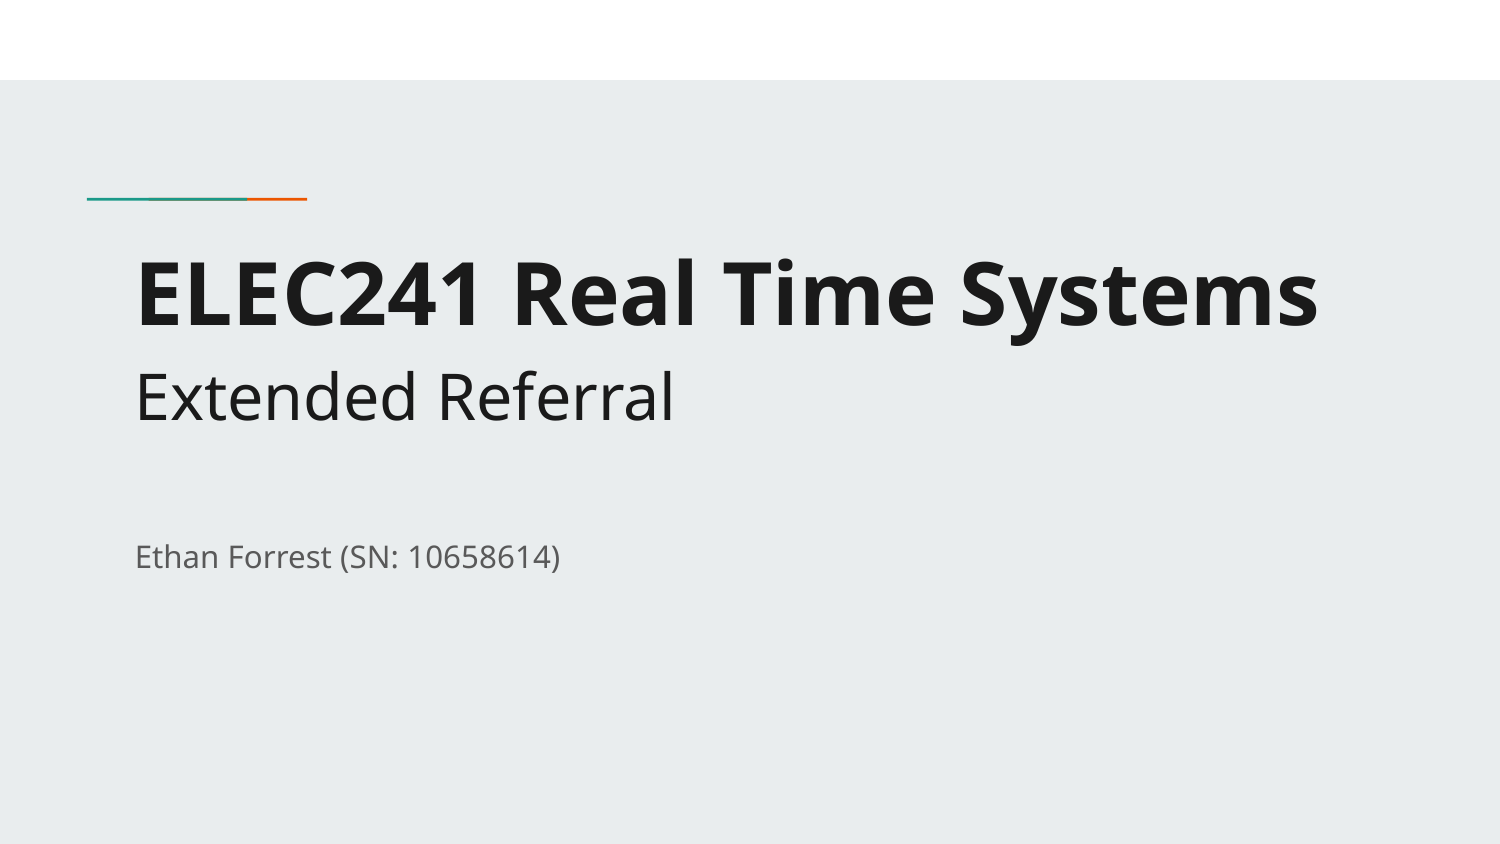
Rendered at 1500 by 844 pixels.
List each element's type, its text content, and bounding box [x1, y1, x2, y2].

title ELEC241 Real Time Systems Extended Referral [119, 216, 1381, 490]
subtitle Ethan Forrest (SN: 10658614) [119, 520, 1381, 610]
